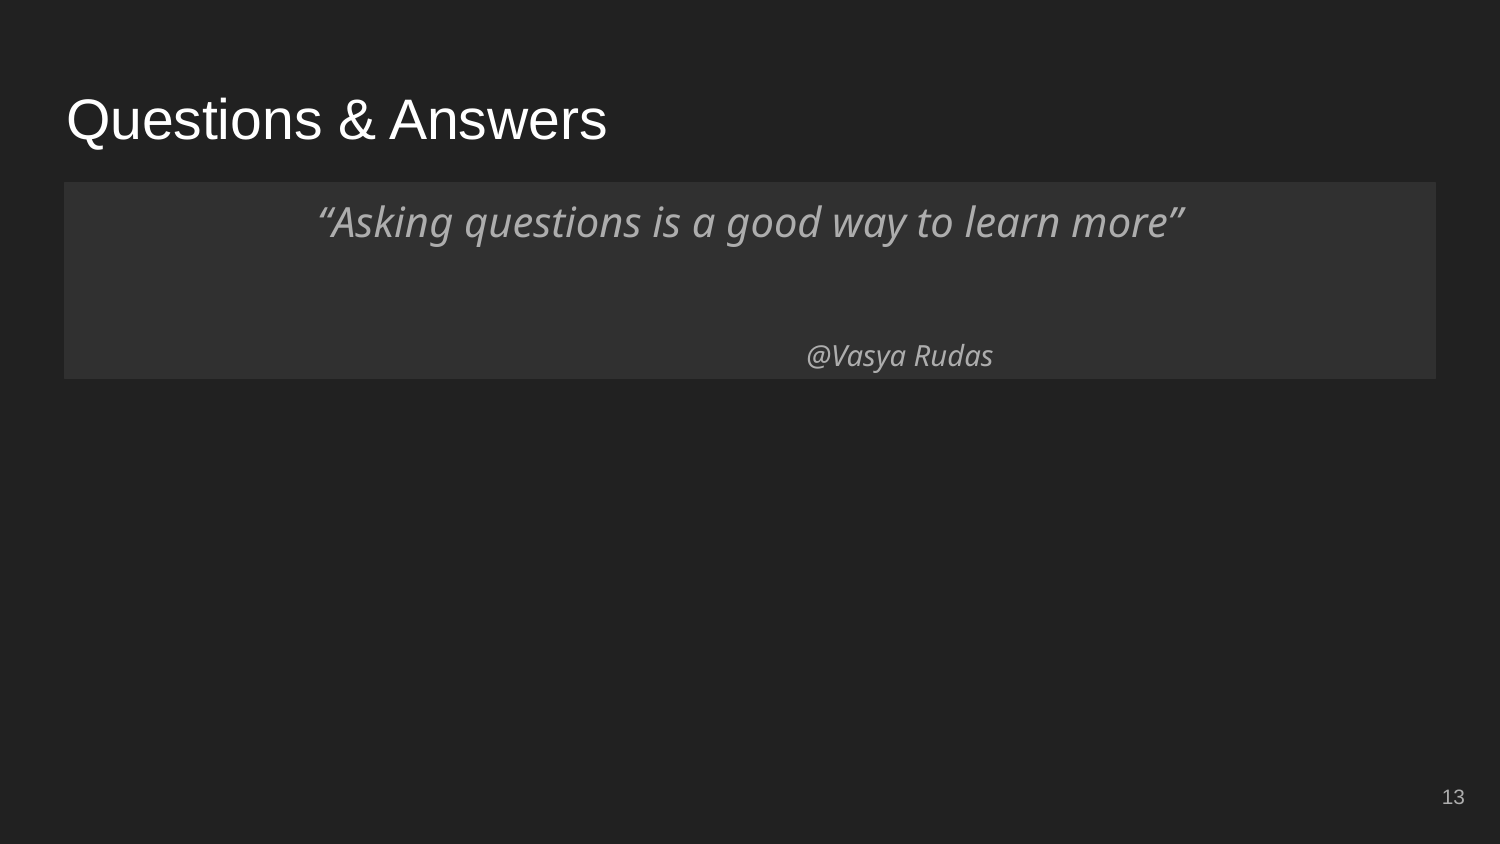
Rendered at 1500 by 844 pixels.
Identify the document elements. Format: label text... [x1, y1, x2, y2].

title Questions & Answers [51, 72, 1449, 167]
slide_number ‹#› [1389, 764, 1480, 830]
text_box “Asking questions is a good way to learn more” @Vasya Rudas [64, 183, 1436, 379]
